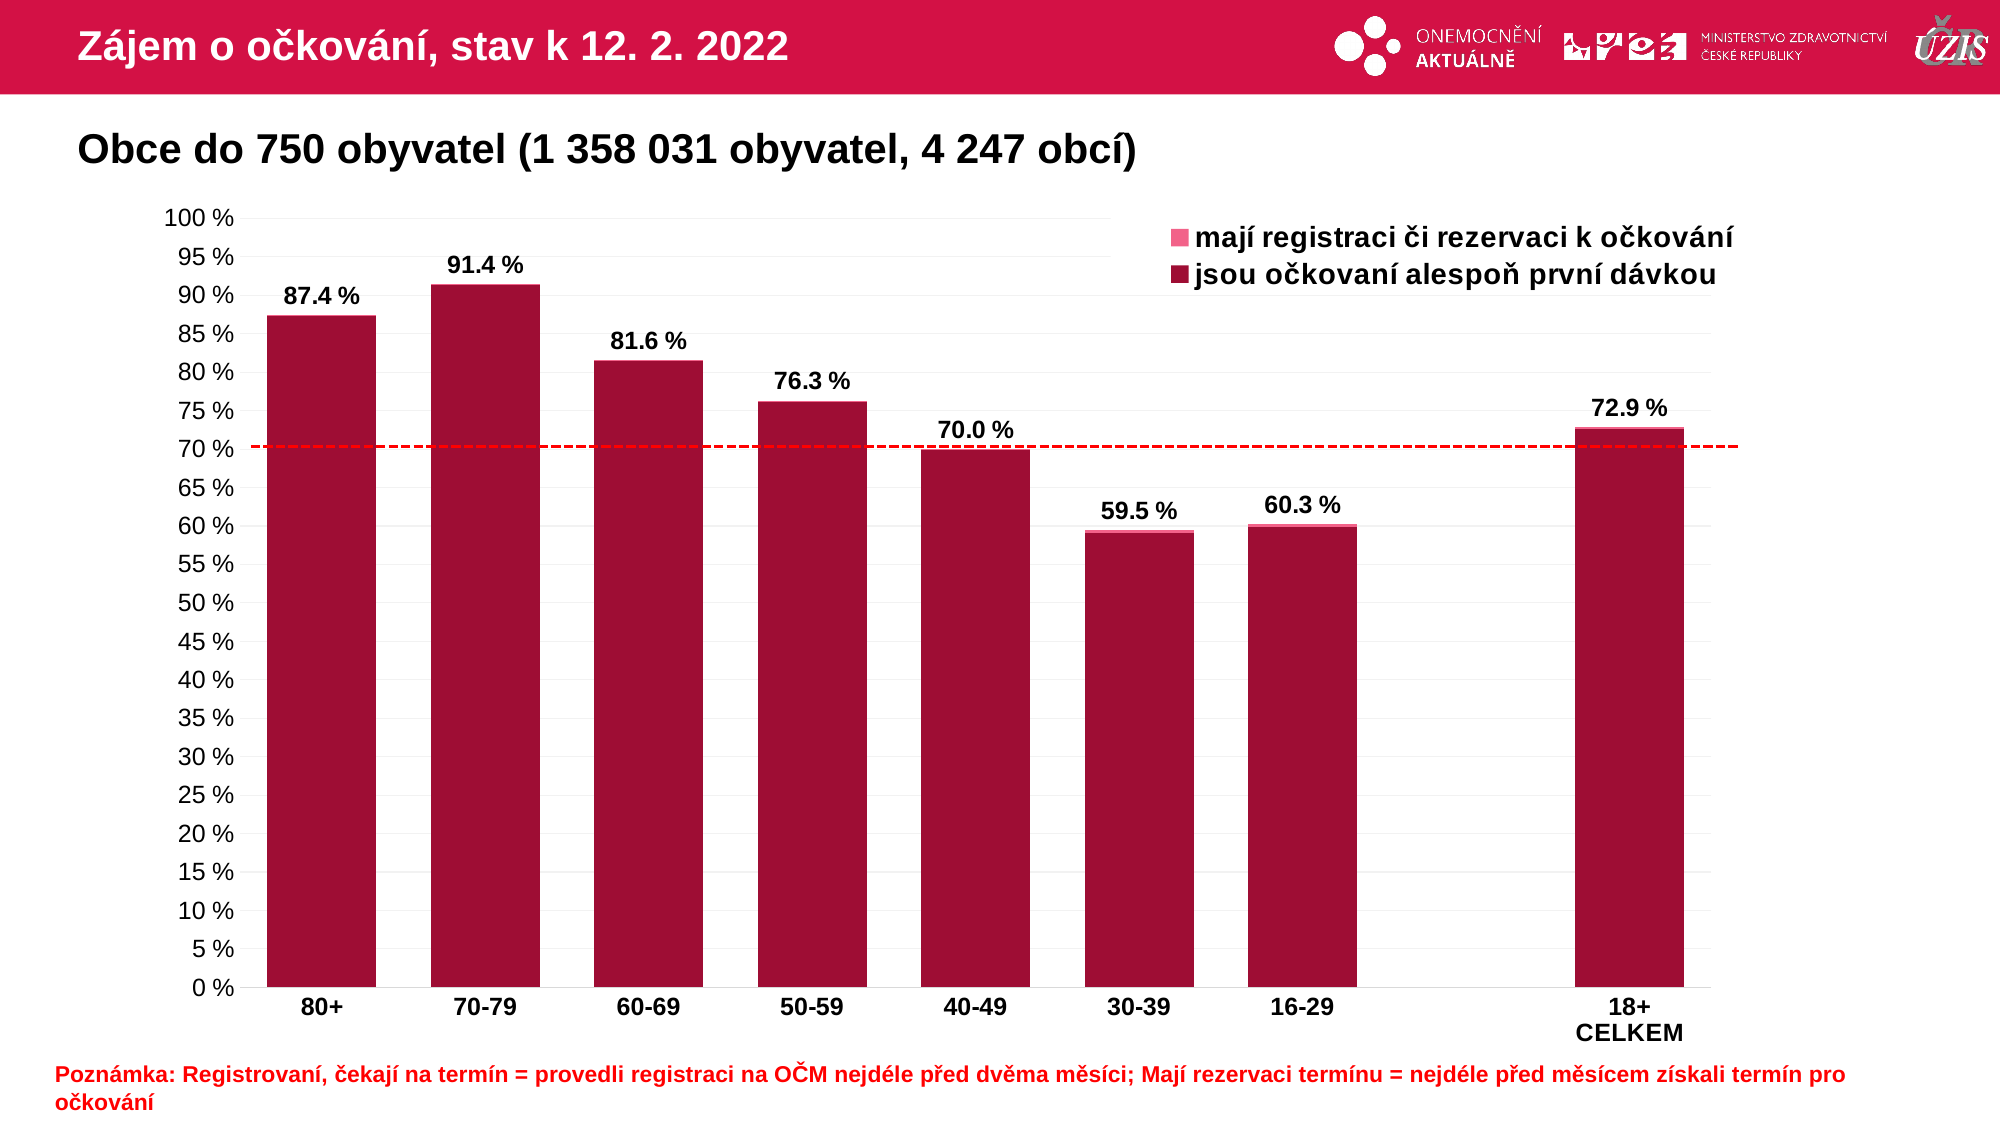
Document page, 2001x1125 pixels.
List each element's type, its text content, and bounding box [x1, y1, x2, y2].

text_box Poznámka: Registrovaní, čekají na termín = provedli registraci na OČM nejdéle před dvěma měsíci; Mají rezervaci termínu = nejdéle před měsícem získali termín pro očkování [40, 1052, 1962, 1123]
title Zájem o očkování, stav k 12. 2. 2022 [62, 0, 948, 95]
text_box Obce do 750 obyvatel (1 358 031 obyvatel, 4 247 obcí) [62, 113, 1922, 179]
picture [1563, 31, 1888, 60]
picture [1334, 16, 1542, 76]
picture [1915, 15, 1989, 66]
chart [163, 190, 1822, 1051]
